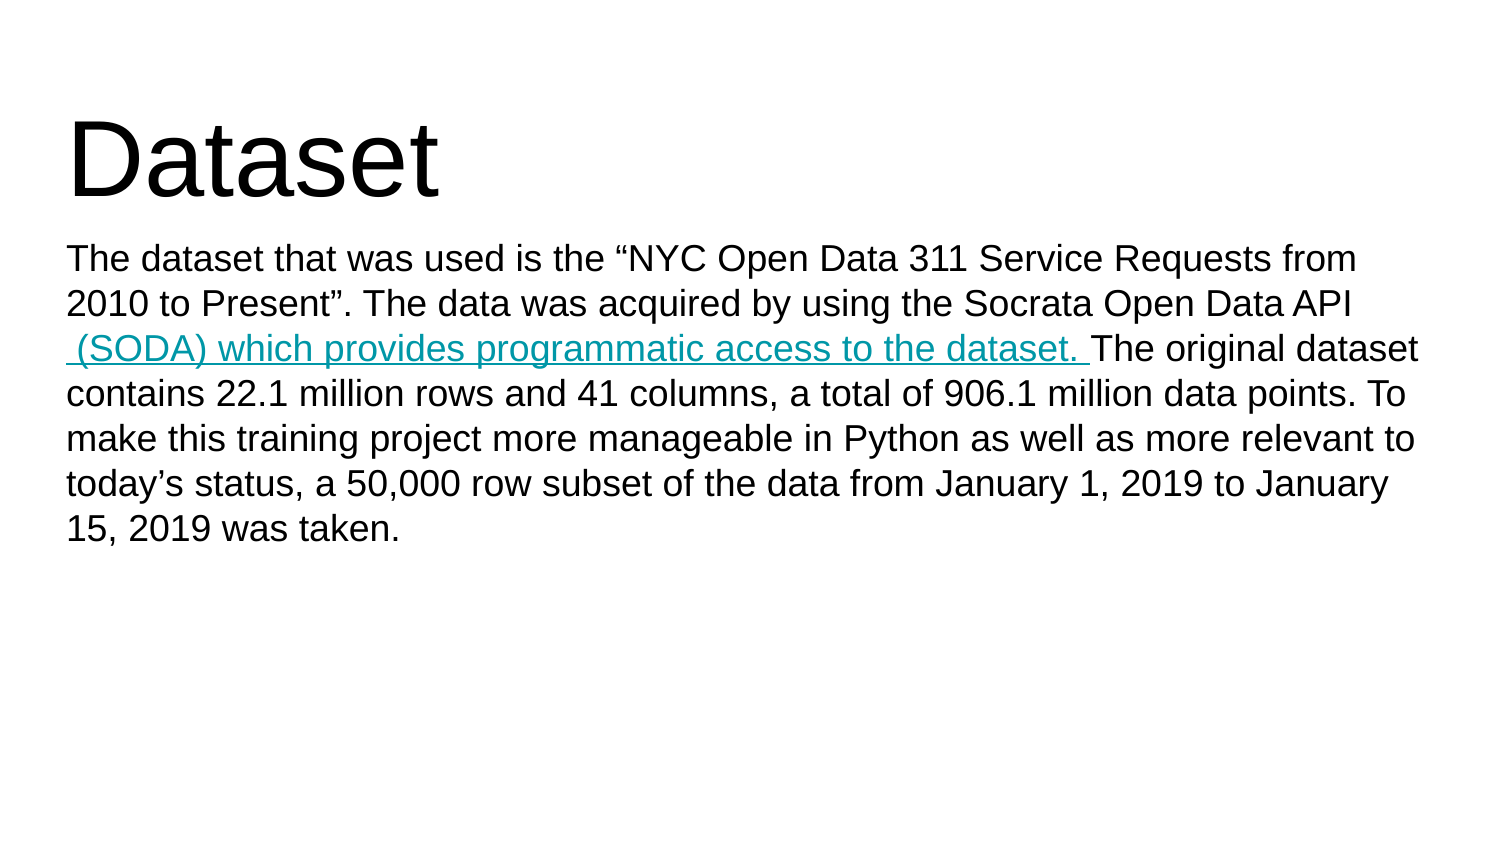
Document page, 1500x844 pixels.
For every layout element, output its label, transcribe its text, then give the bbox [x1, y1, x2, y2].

title Dataset [51, 72, 1449, 167]
list The dataset that was used is the “NYC Open Data 311 Service Requests from 2010 to Present”. The data was acquired by using the Socrata Open Data API (SODA) which provides programmatic access to the dataset. The original dataset contains 22.1 million rows and 41 columns, a total of 906.1 million data points. To make this training project more manageable in Python as well as more relevant to today’s status, a 50,000 row subset of the data from January 1, 2019 to January 15, 2019 was taken. [51, 218, 1449, 780]
